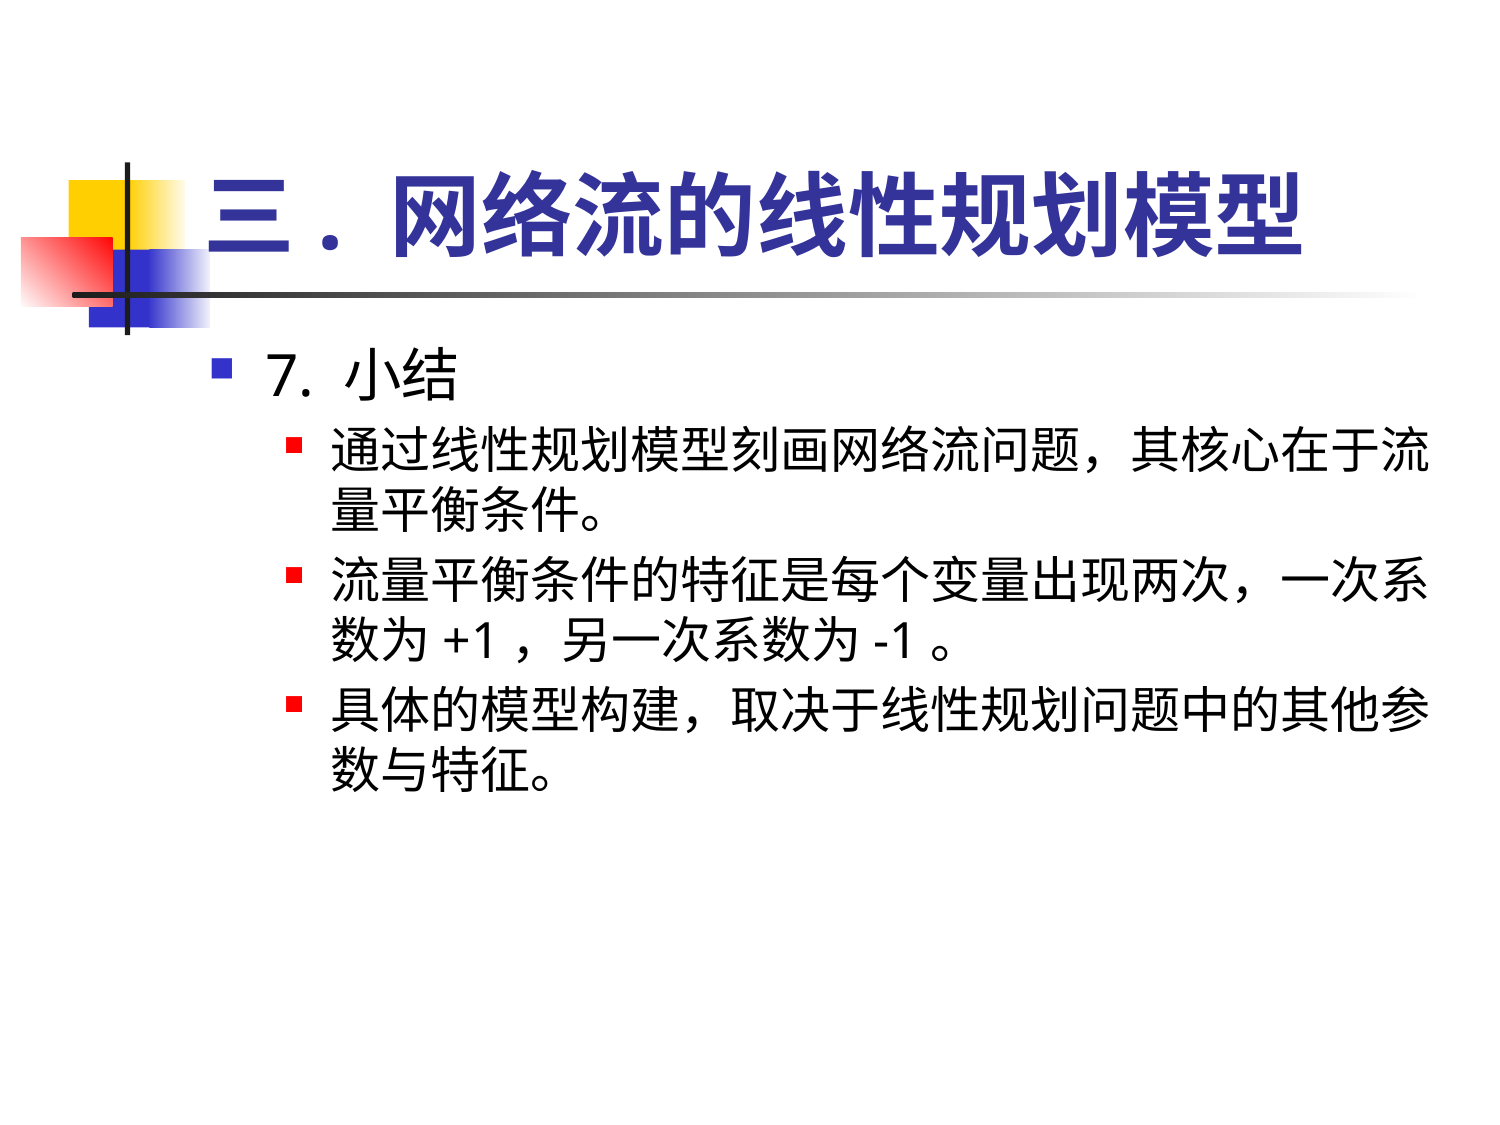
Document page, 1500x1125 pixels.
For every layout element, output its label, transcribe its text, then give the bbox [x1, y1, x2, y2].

list 7. 小结 通过线性规划模型刻画网络流问题，其核心在于流量平衡条件。 流量平衡条件的特征是每个变量出现两次，一次系数为+1，另一次系数为-1。 具体的模型构建，取决于线性规划问题中的其他参数与特征。 [193, 331, 1469, 1006]
title 三. 网络流的线性规划模型 [188, 35, 1468, 275]
